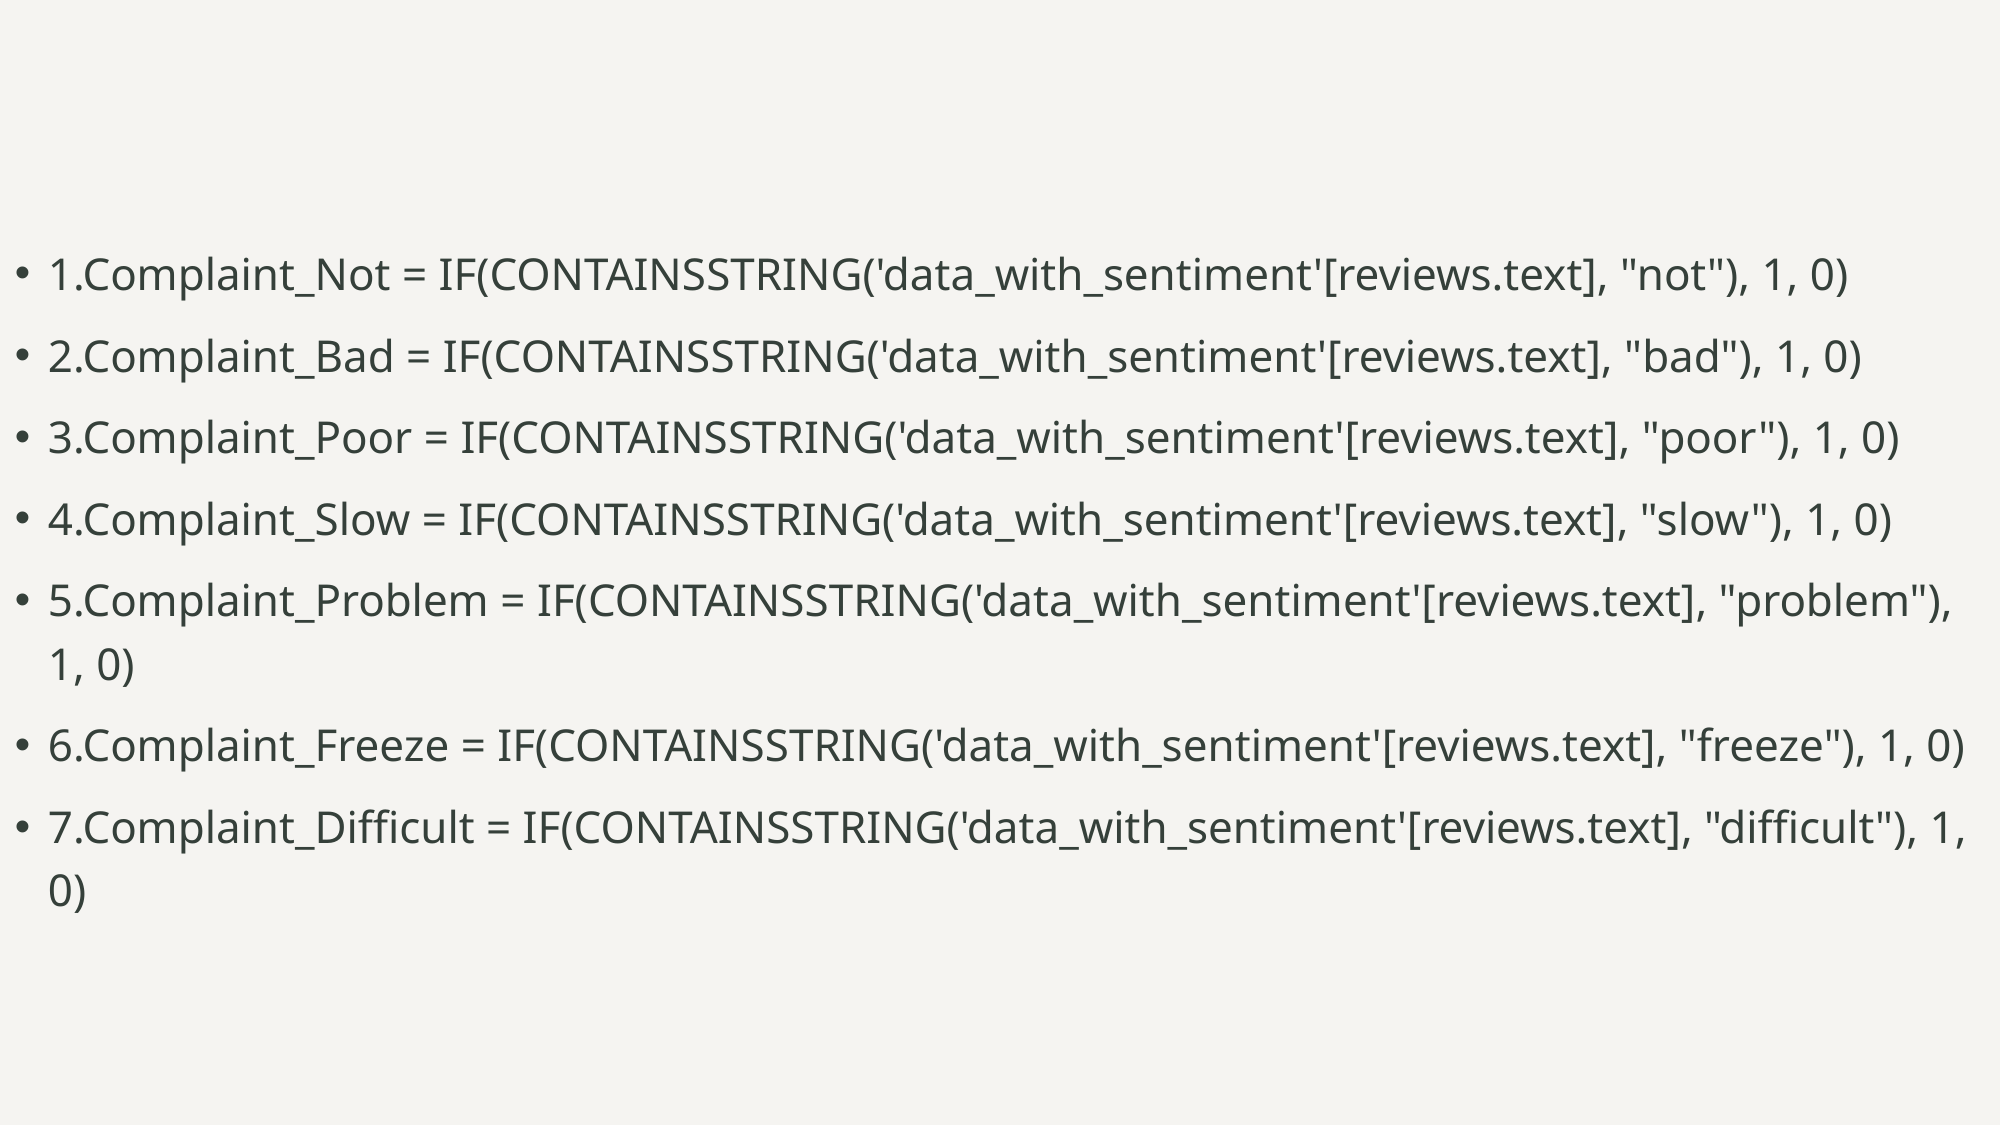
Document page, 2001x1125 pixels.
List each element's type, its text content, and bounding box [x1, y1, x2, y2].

list 1.Complaint_Not = IF(CONTAINSSTRING('data_with_sentiment'[reviews.text], "not"), 1, 0) 2.Complaint_Bad = IF(CONTAINSSTRING('data_with_sentiment'[reviews.text], "bad"), 1, 0) 3.Complaint_Poor = IF(CONTAINSSTRING('data_with_sentiment'[reviews.text], "poor"), 1, 0) 4.Complaint_Slow = IF(CONTAINSSTRING('data_with_sentiment'[reviews.text], "slow"), 1, 0) 5.Complaint_Problem = IF(CONTAINSSTRING('data_with_sentiment'[reviews.text], "problem"), 1, 0) 6.Complaint_Freeze = IF(CONTAINSSTRING('data_with_sentiment'[reviews.text], "freeze"), 1, 0) 7.Complaint_Difficult = IF(CONTAINSSTRING('data_with_sentiment'[reviews.text], "difficult"), 1, 0) [0, 175, 2000, 1125]
